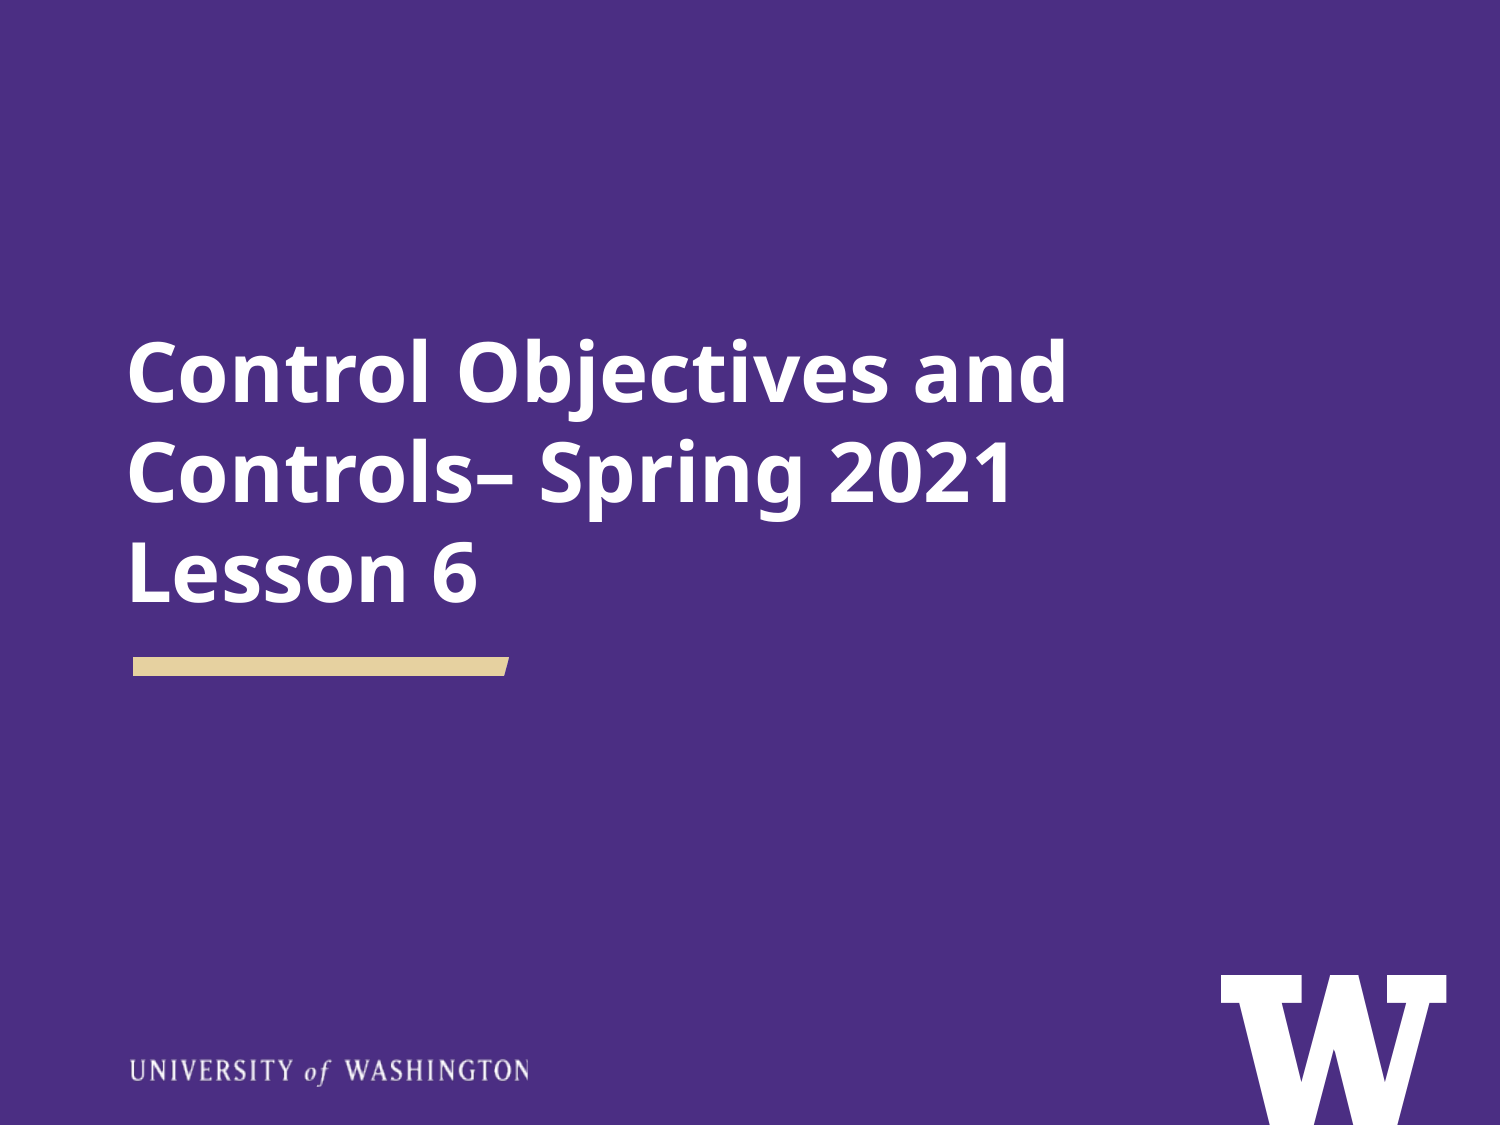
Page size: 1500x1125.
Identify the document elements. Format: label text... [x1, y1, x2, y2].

picture [133, 657, 509, 676]
title Control Objectives and Controls– Spring 2021 Lesson 6 [110, 193, 1254, 627]
picture [1221, 975, 1447, 1125]
